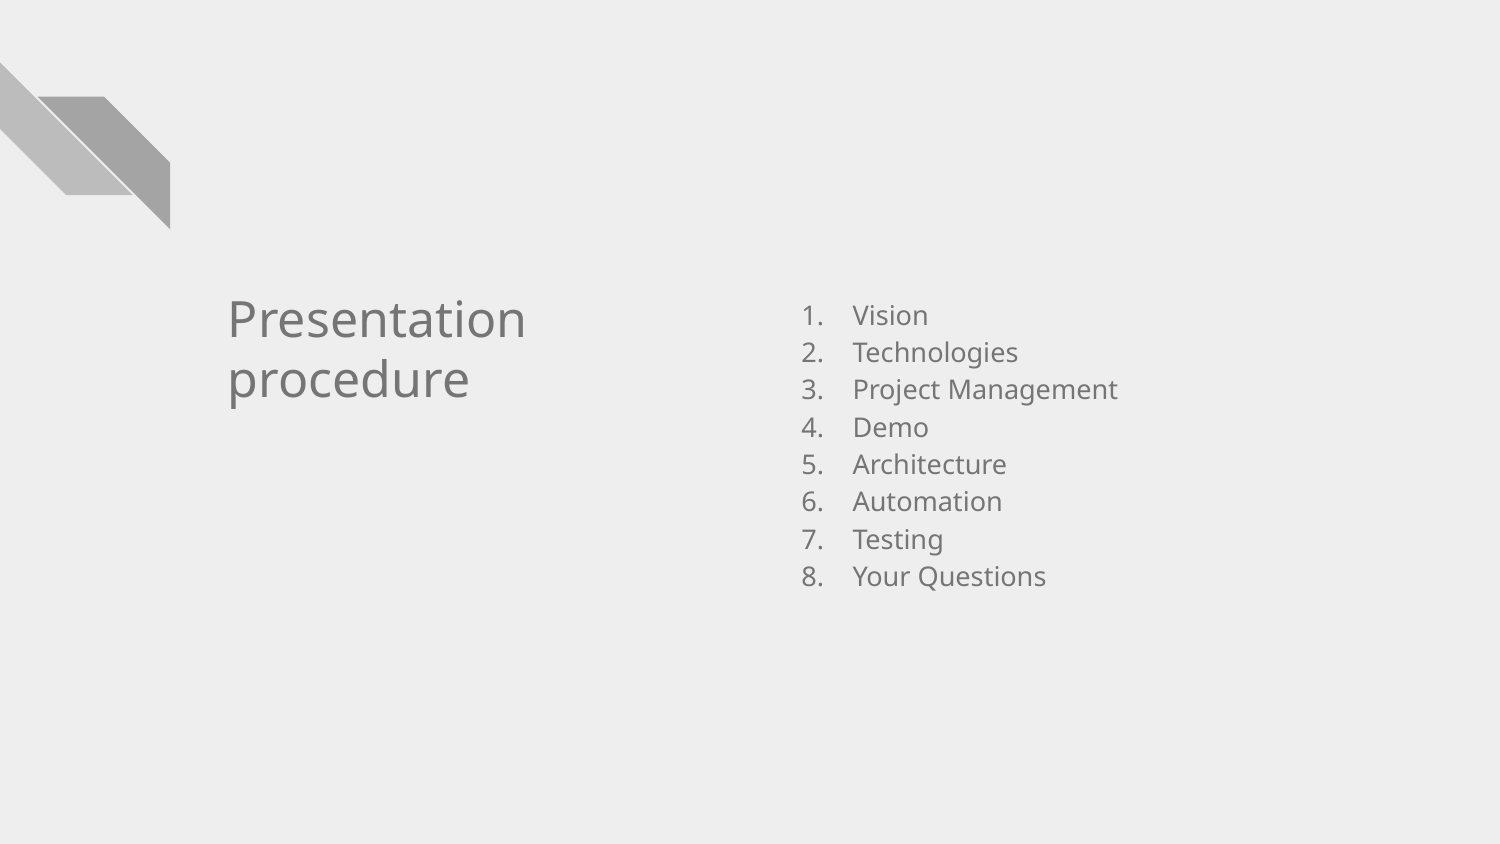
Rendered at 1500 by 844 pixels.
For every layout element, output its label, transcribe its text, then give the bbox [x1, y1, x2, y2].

list Vision Technologies Project Management Demo Architecture Automation Testing Your Questions [762, 278, 1366, 664]
title Presentation procedure [212, 272, 711, 560]
